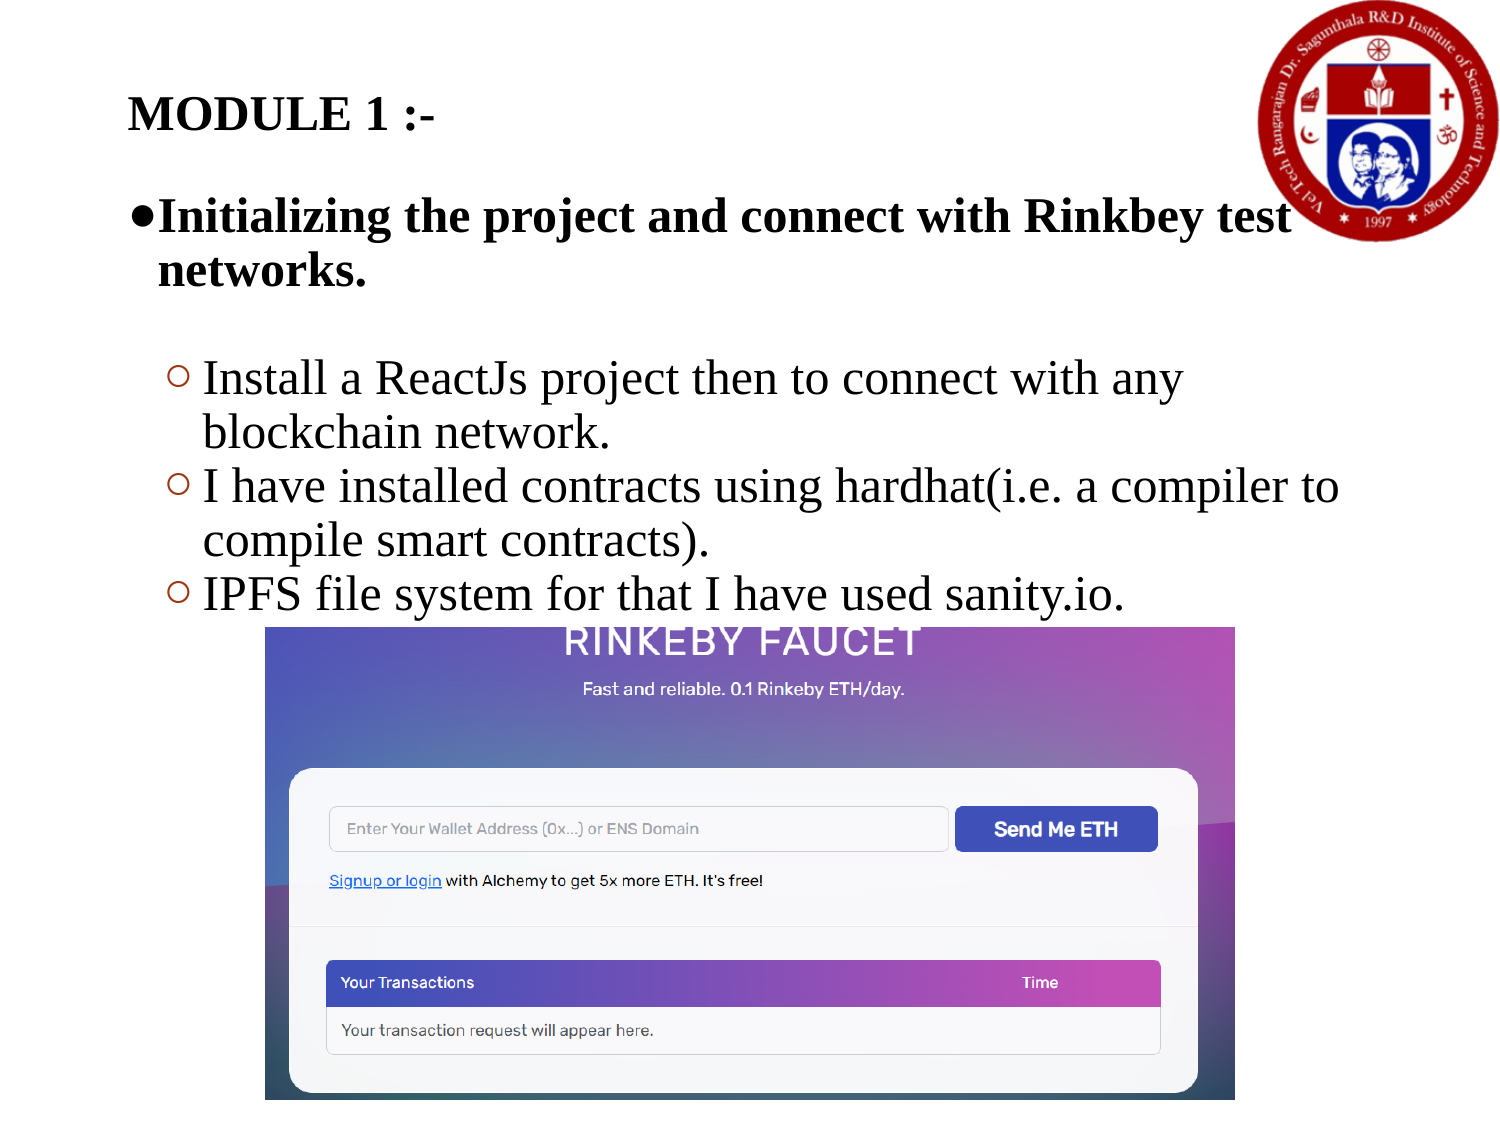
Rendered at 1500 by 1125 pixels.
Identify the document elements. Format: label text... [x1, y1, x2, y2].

text_box MODULE 1 :- [112, 79, 1251, 149]
picture [1256, 0, 1500, 243]
picture [265, 627, 1235, 1101]
text_box Initializing the project and connect with Rinkbey test networks. Install a ReactJs project then to connect with any blockchain network. I have installed contracts using hardhat(i.e. a compiler to compile smart contracts). IPFS file system for that I have used sanity.io. [112, 181, 1388, 629]
